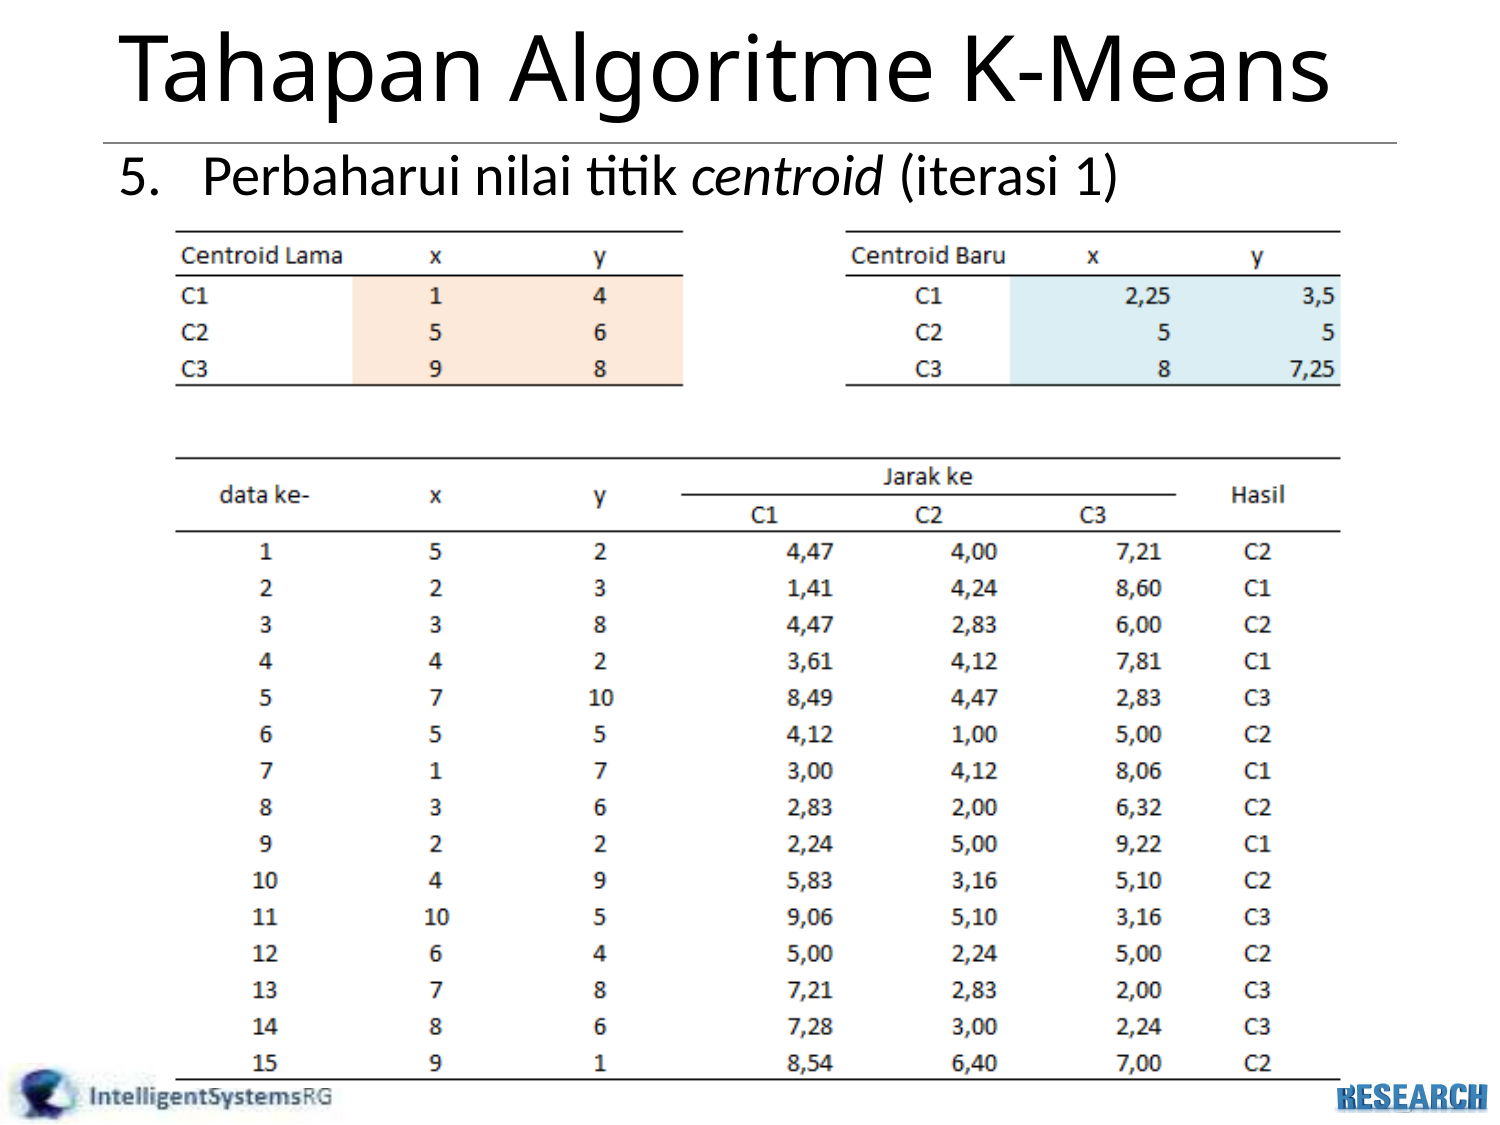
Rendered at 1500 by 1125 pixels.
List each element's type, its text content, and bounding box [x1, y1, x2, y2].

title Tahapan Algoritme K-Means [103, 13, 1397, 131]
picture [0, 222, 1489, 1124]
list Perbaharui nilai titik centroid (iterasi 1) [103, 137, 1397, 852]
